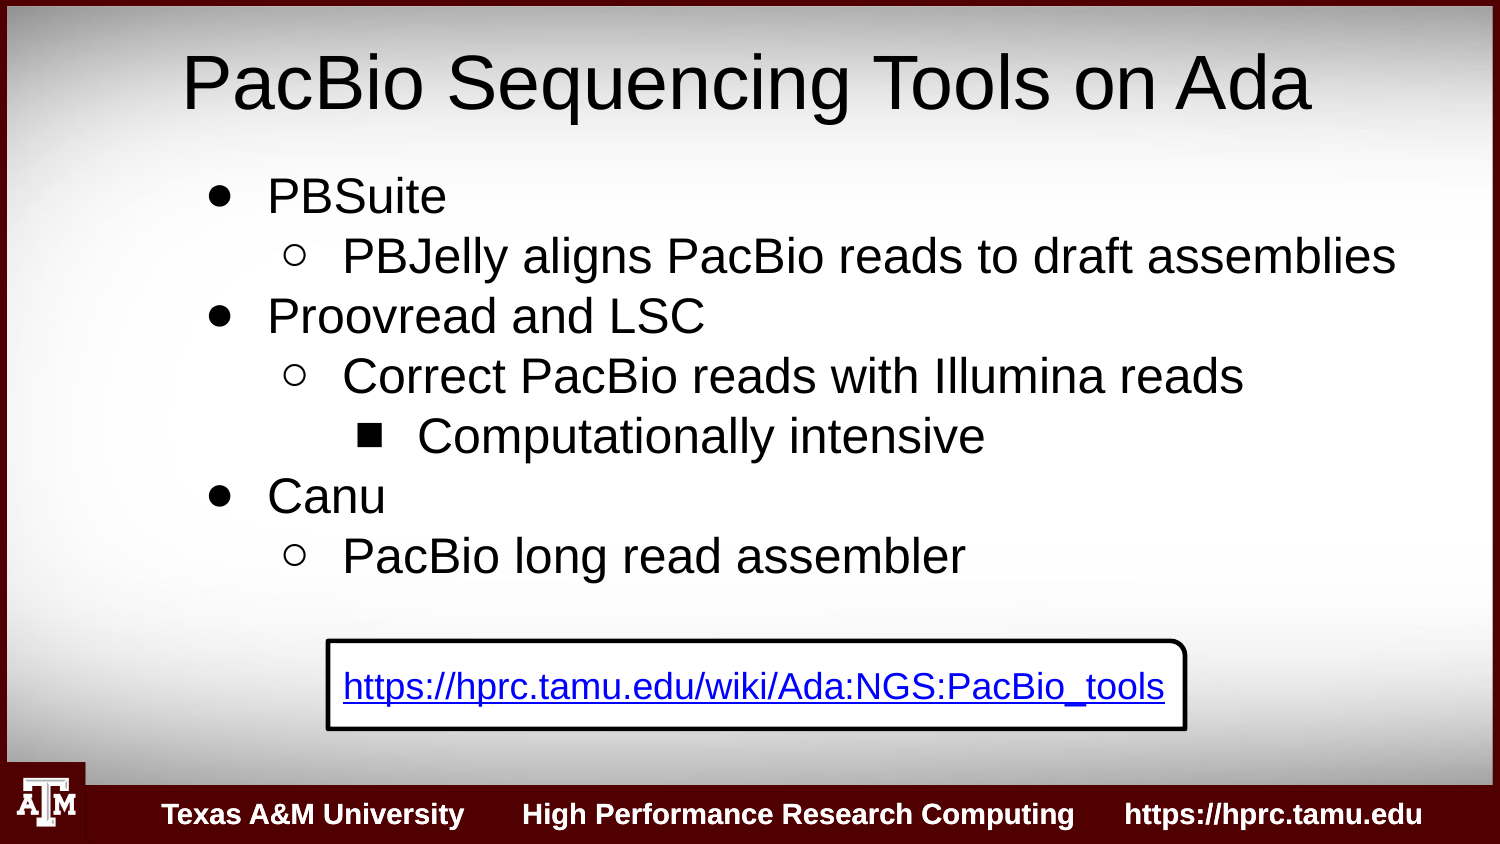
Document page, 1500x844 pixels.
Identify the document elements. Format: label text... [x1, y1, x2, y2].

picture [0, 6, 1493, 844]
text_box PBSuite PBJelly aligns PacBio reads to draft assemblies Proovread and LSC Correct PacBio reads with Illumina reads Computationally intensive Canu PacBio long read assembler [177, 148, 1434, 627]
text_box https://hprc.tamu.edu/wiki/Ada:NGS:PacBio_tools [328, 640, 1186, 729]
text_box PacBio Sequencing Tools on Ada [50, 8, 1445, 150]
